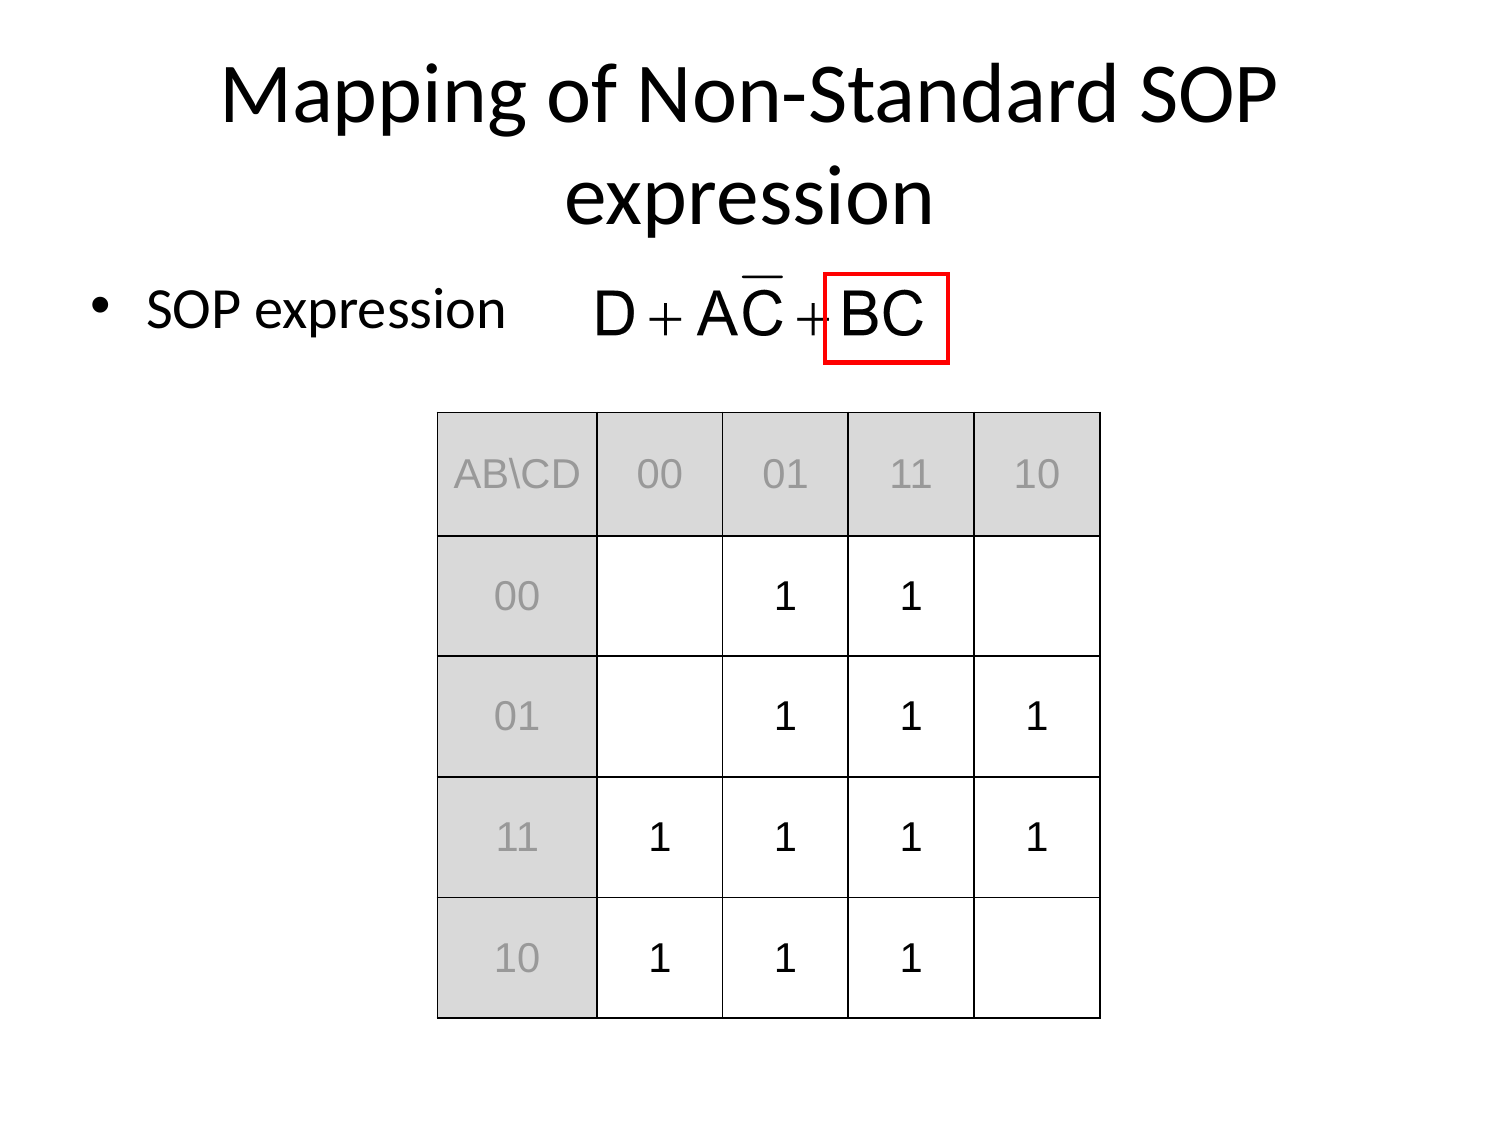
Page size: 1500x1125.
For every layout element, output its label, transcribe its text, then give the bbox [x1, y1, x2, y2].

table_cell 10 [438, 898, 596, 1017]
picture [587, 261, 938, 351]
table_cell 00 [438, 537, 596, 655]
table_cell 1 [849, 898, 973, 1017]
table_cell 1 [975, 778, 1099, 897]
table_cell 01 [438, 657, 596, 776]
table_cell 1 [849, 537, 973, 655]
table_cell 11 [438, 778, 596, 897]
table_cell [598, 657, 722, 776]
table_cell 1 [849, 778, 973, 897]
list SOP expression [75, 262, 738, 1006]
table_cell [975, 898, 1099, 1017]
title Mapping of Non-Standard SOP expression [75, 45, 1425, 234]
table_header 01 [723, 413, 847, 535]
table_cell 1 [723, 778, 847, 897]
table_cell 1 [723, 657, 847, 776]
table_header AB\CD [438, 413, 596, 535]
table_header 11 [849, 413, 973, 535]
table_cell 1 [975, 657, 1099, 776]
table_cell 1 [723, 898, 847, 1017]
text_box [824, 273, 949, 363]
table_cell 1 [598, 898, 722, 1017]
table_header 10 [975, 413, 1099, 535]
table_cell [975, 537, 1099, 655]
table_cell 1 [598, 778, 722, 897]
table_cell [598, 537, 722, 655]
table_header 00 [598, 413, 722, 535]
table_cell 1 [723, 537, 847, 655]
table_cell 1 [849, 657, 973, 776]
